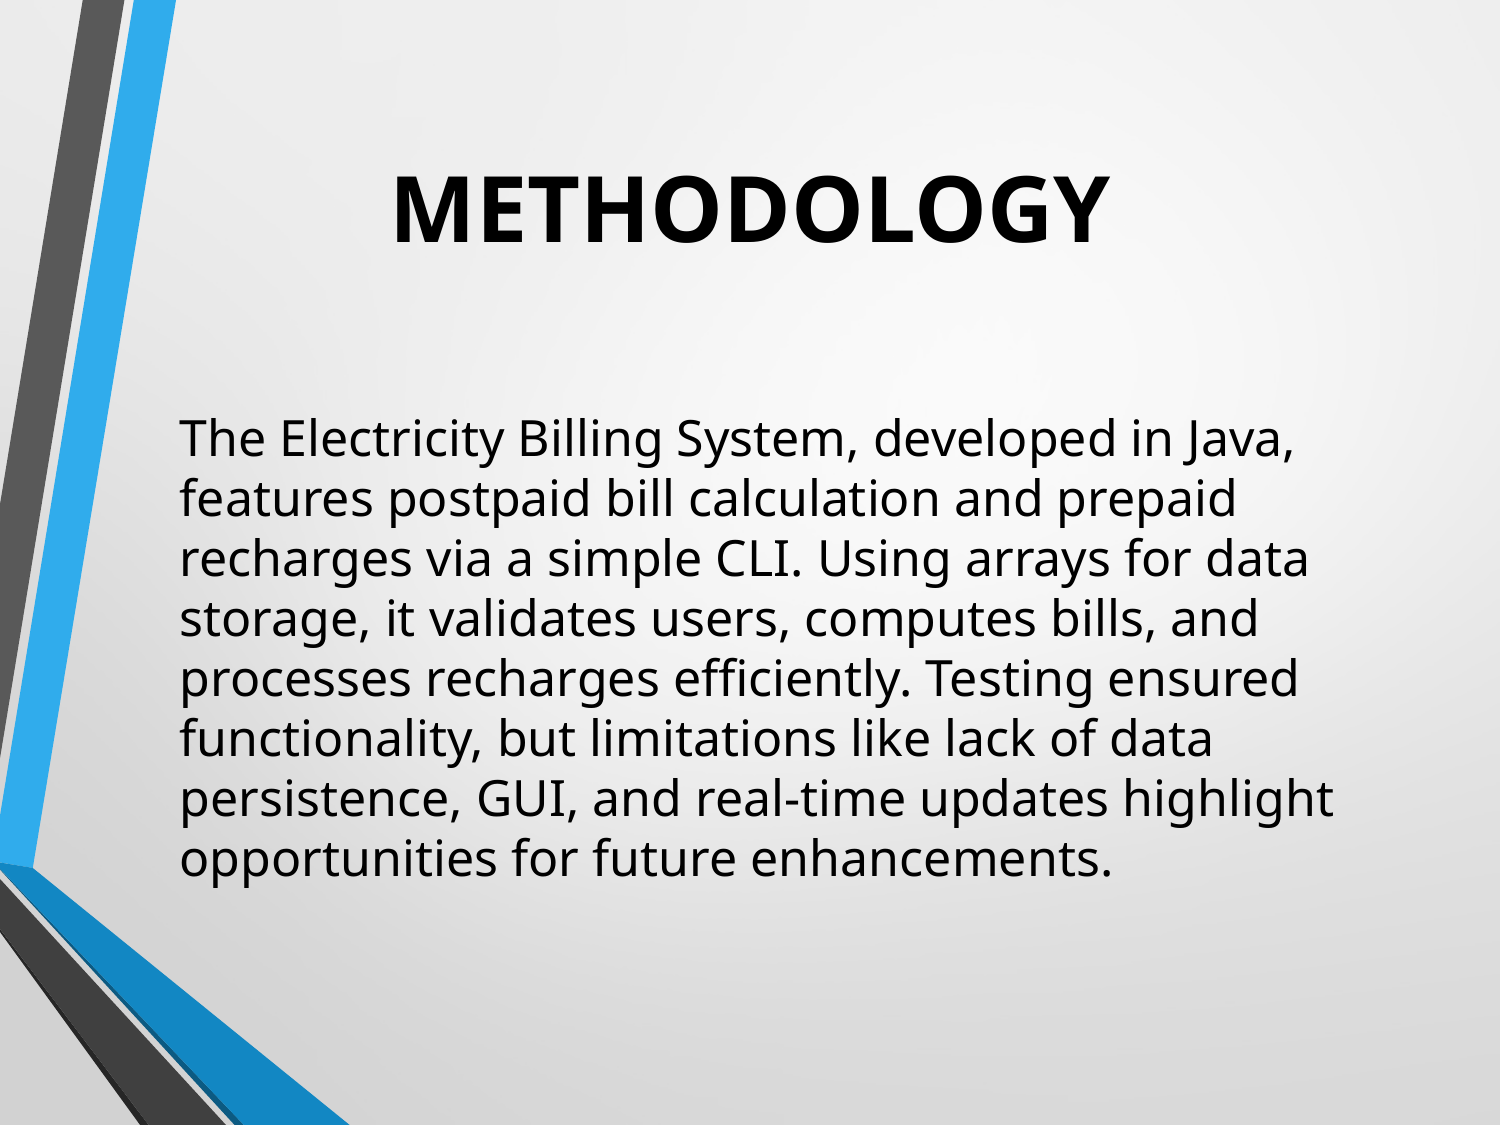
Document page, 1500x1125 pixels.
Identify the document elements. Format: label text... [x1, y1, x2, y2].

list The Electricity Billing System, developed in Java, features postpaid bill calculation and prepaid recharges via a simple CLI. Using arrays for data storage, it validates users, computes bills, and processes recharges efficiently. Testing ensured functionality, but limitations like lack of data persistence, GUI, and real-time updates highlight opportunities for future enhancements. [164, 310, 1429, 983]
title METHODOLOGY [118, 43, 1383, 369]
